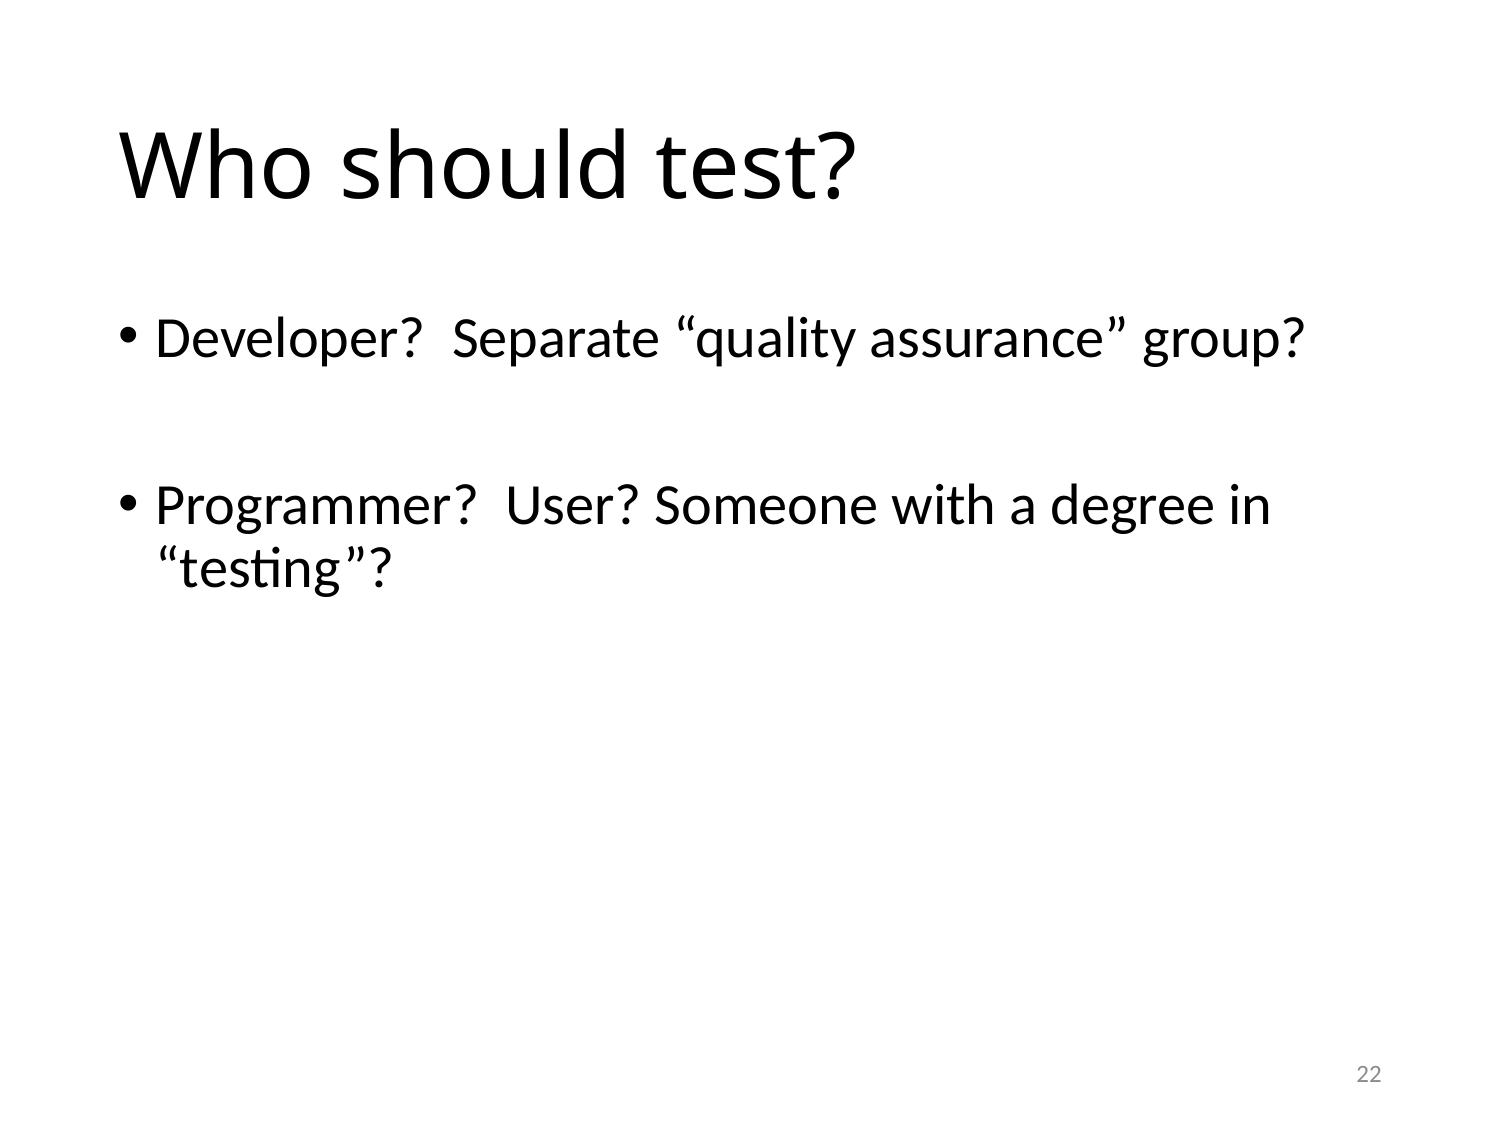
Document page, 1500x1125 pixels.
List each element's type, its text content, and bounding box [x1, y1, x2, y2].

slide_number 22 [1059, 1042, 1397, 1103]
title Who should test? [103, 59, 1397, 278]
list Developer? Separate “quality assurance” group? Programmer? User? Someone with a degree in “testing”? [103, 299, 1397, 1014]
